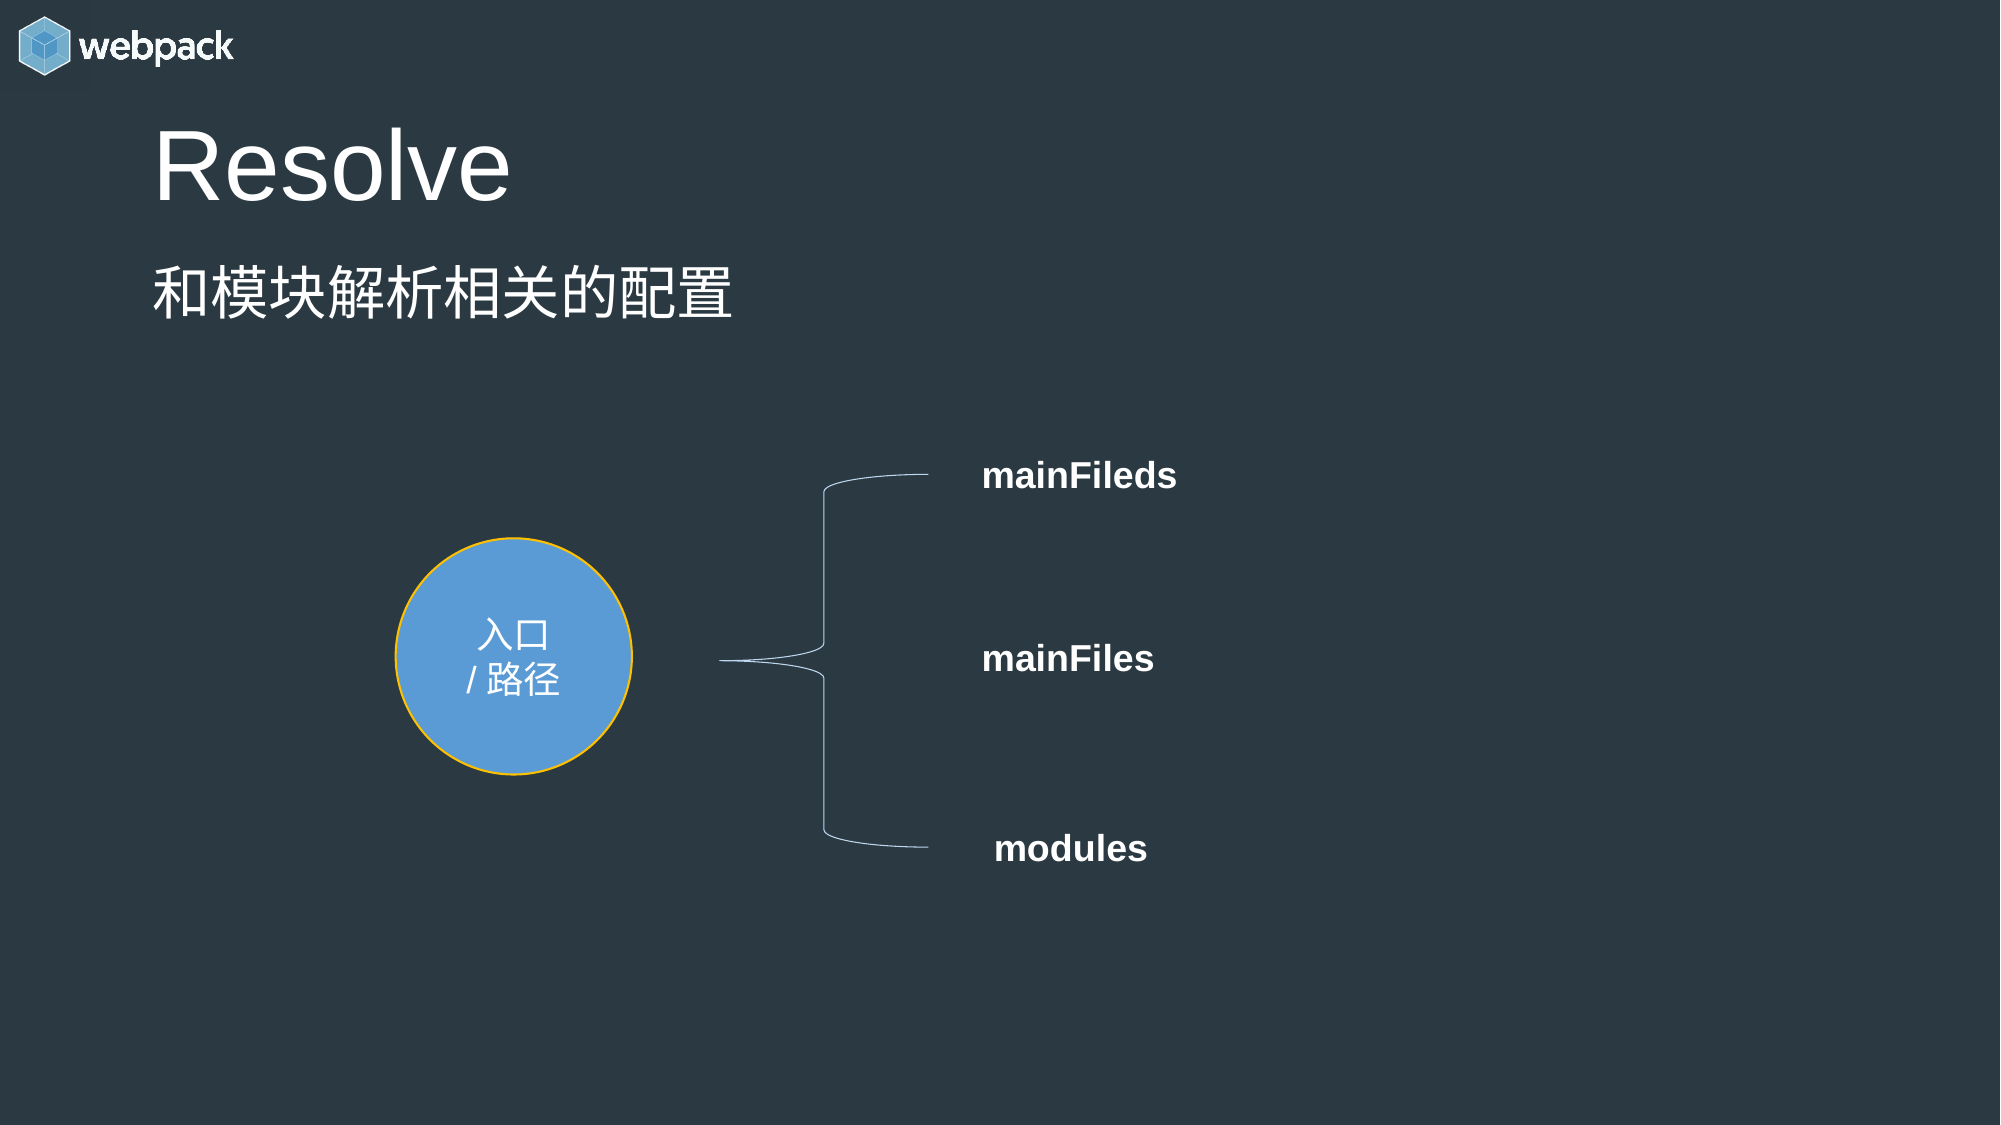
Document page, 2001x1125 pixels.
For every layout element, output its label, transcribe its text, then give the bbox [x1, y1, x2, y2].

text_box 入口 /路径 [394, 537, 633, 776]
text_box mainFileds [966, 444, 1193, 504]
text_box mainFiles [966, 626, 1170, 686]
picture [0, 0, 234, 91]
text_box 和模块解析相关的配置 [137, 256, 1863, 342]
title Resolve [137, 59, 1863, 256]
text_box modules [978, 816, 1163, 876]
text_box [719, 473, 929, 848]
